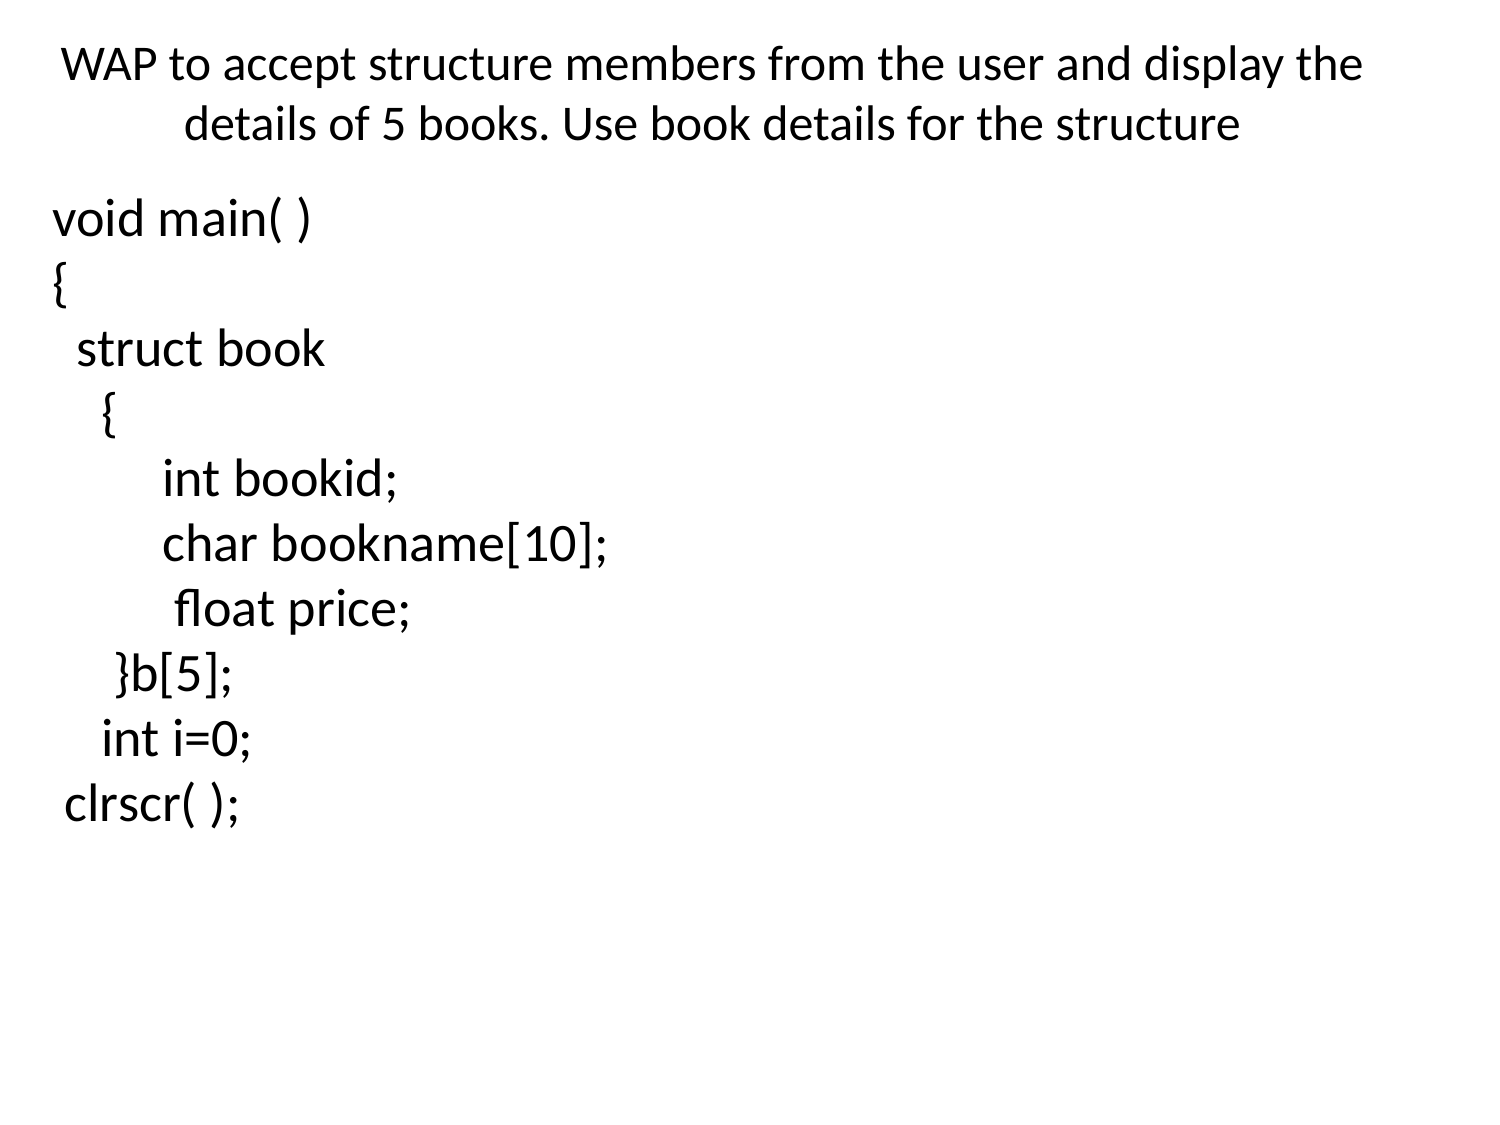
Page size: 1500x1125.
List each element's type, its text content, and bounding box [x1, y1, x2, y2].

text_box void main( ) { struct book { int bookid; char bookname[10]; float price; }b[5]; int i=0; clrscr( ); [37, 174, 1388, 918]
text_box WAP to accept structure members from the user and display the details of 5 books. Use book details for the structure [37, 37, 1388, 143]
